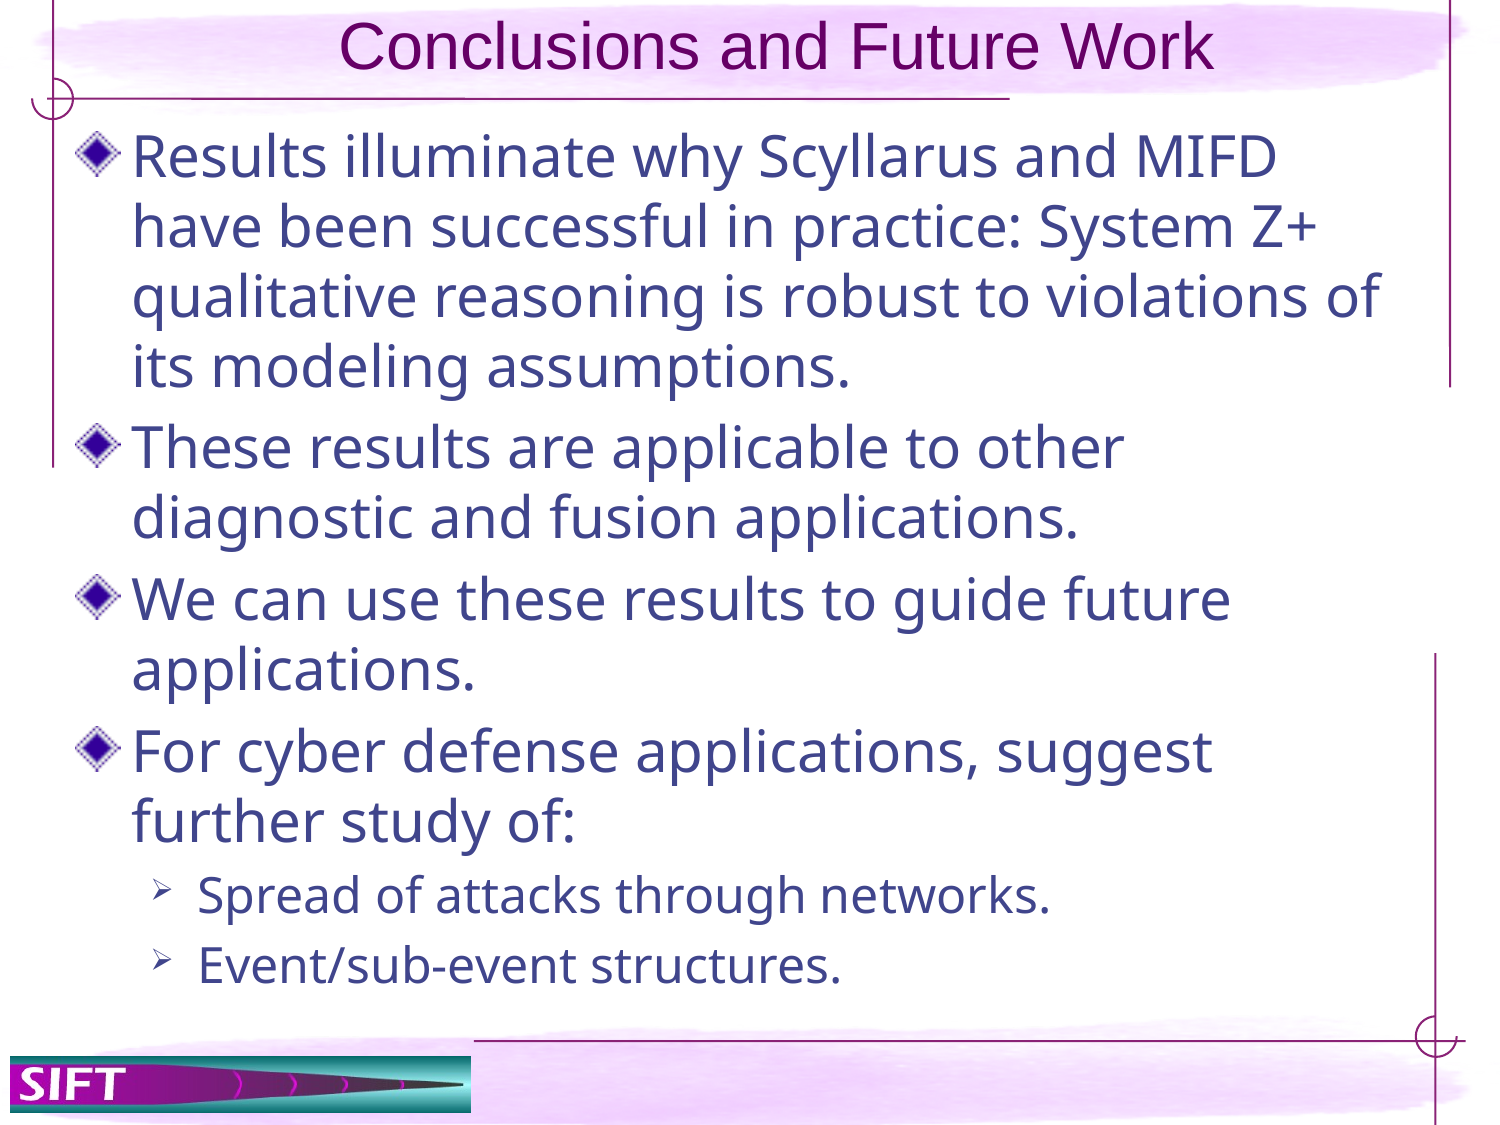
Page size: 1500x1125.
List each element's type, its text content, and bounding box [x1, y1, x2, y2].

picture [75, 574, 121, 620]
picture [55, 100, 71, 117]
picture [75, 131, 121, 177]
picture [0, 0, 1434, 1125]
picture [1419, 1043, 1434, 1055]
list Results illuminate why Scyllarus and MIFD have been successful in practice: System Z+ qualitative reasoning is robust to violations of its modeling assumptions. These results are applicable to other diagnostic and fusion applications. We can use these results to guide future applications. For cyber defense applications, suggest further study of: Spread of attacks through networks. Event/sub-event structures. [60, 111, 1431, 1033]
picture [75, 423, 121, 468]
picture [55, 80, 71, 97]
picture [1417, 1018, 1434, 1040]
picture [1437, 1043, 1454, 1055]
title Conclusions and Future Work [105, 0, 1448, 91]
picture [55, 0, 1500, 1125]
picture [75, 726, 121, 772]
